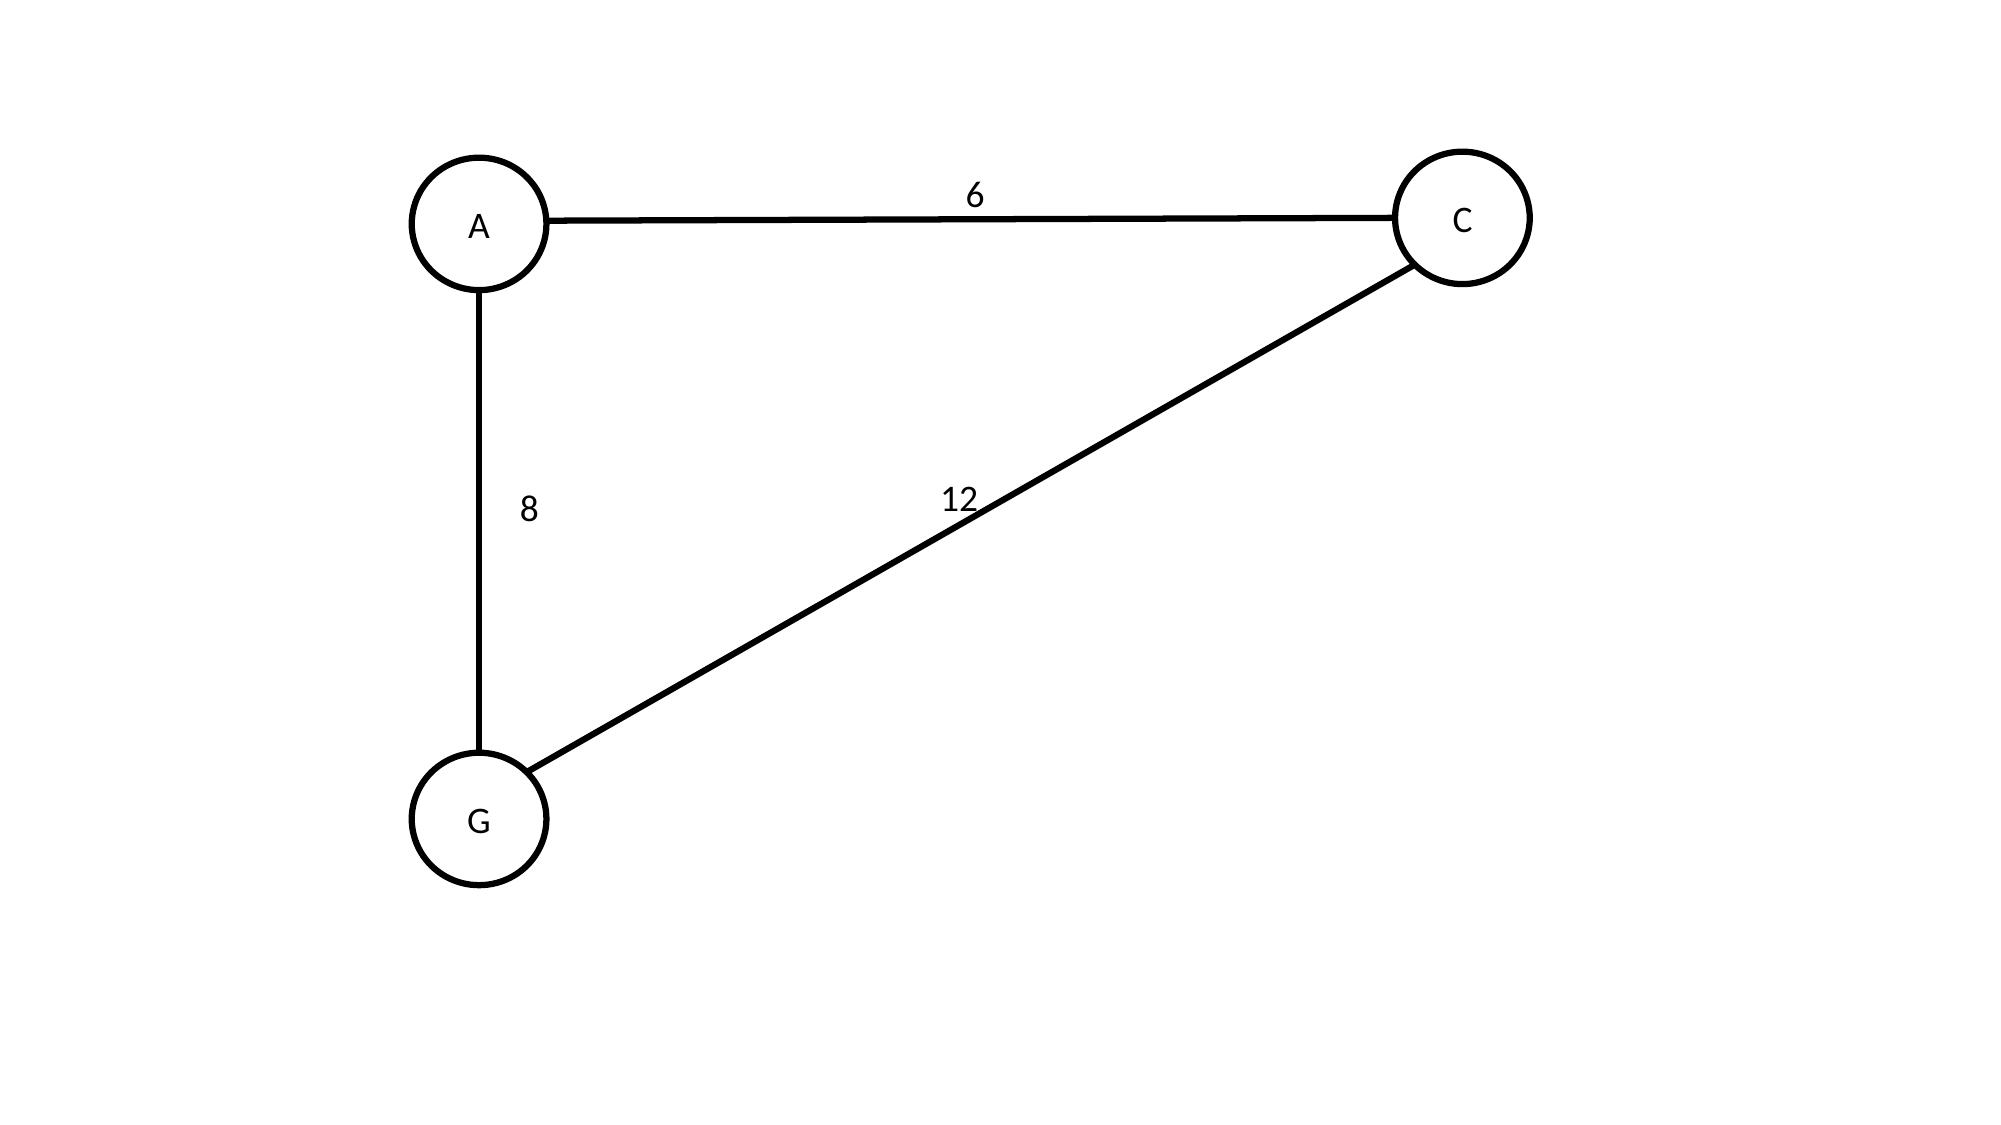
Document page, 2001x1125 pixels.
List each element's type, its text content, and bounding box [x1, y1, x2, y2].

text_box A [410, 156, 548, 292]
text_box 8 [505, 476, 526, 537]
text_box G [410, 751, 548, 887]
text_box C [1394, 150, 1531, 286]
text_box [526, 264, 1415, 773]
text_box 6 [950, 162, 1000, 217]
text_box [546, 217, 1395, 221]
